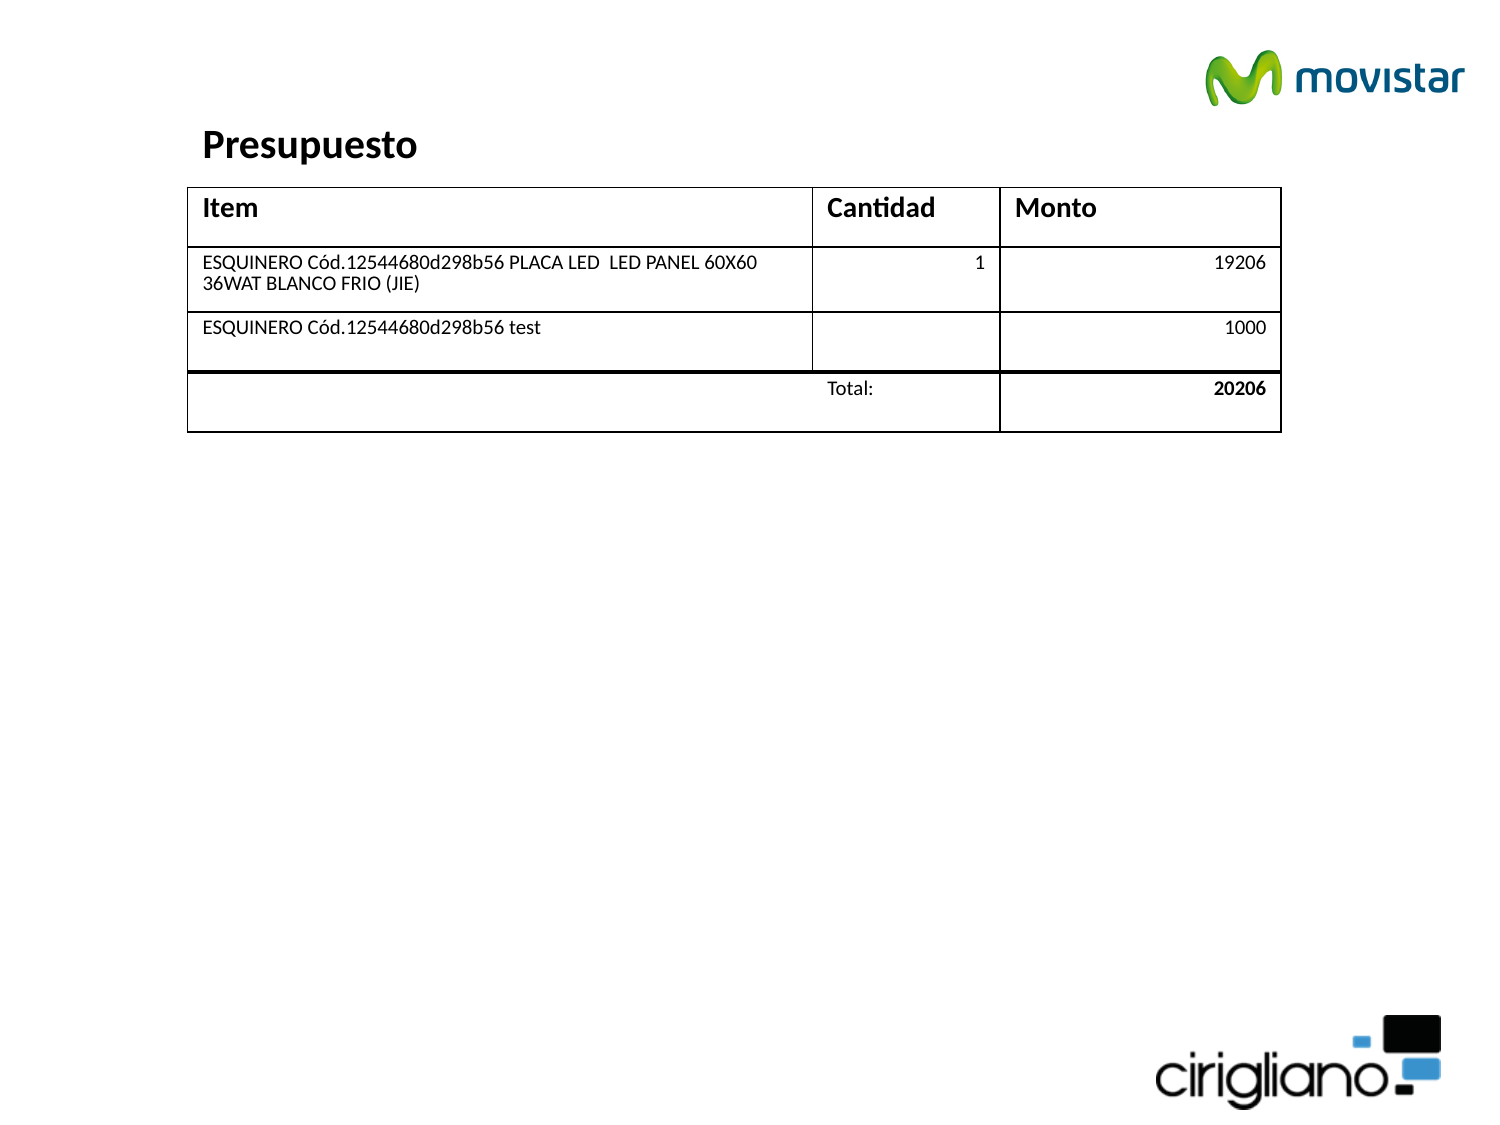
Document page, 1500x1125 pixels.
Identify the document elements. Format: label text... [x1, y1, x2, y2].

table_header Monto [1001, 188, 1280, 246]
table_cell ESQUINERO Cód.12544680d298b56 test [188, 313, 812, 370]
table_cell 20206 [1001, 374, 1280, 431]
table_cell 1000 [1001, 313, 1280, 370]
table_cell Total: [812, 374, 999, 431]
table_cell 1 [813, 248, 999, 311]
picture [1155, 1015, 1441, 1110]
table_cell [188, 374, 812, 431]
picture [1171, 15, 1499, 141]
table_header Item [188, 188, 812, 246]
table_cell [813, 313, 999, 370]
table_header Cantidad [813, 188, 999, 246]
table_cell 19206 [1001, 248, 1280, 311]
text_box Presupuesto [187, 109, 1125, 175]
table_cell ESQUINERO Cód.12544680d298b56 PLACA LED LED PANEL 60X60 36WAT BLANCO FRIO (JIE) [188, 248, 812, 311]
